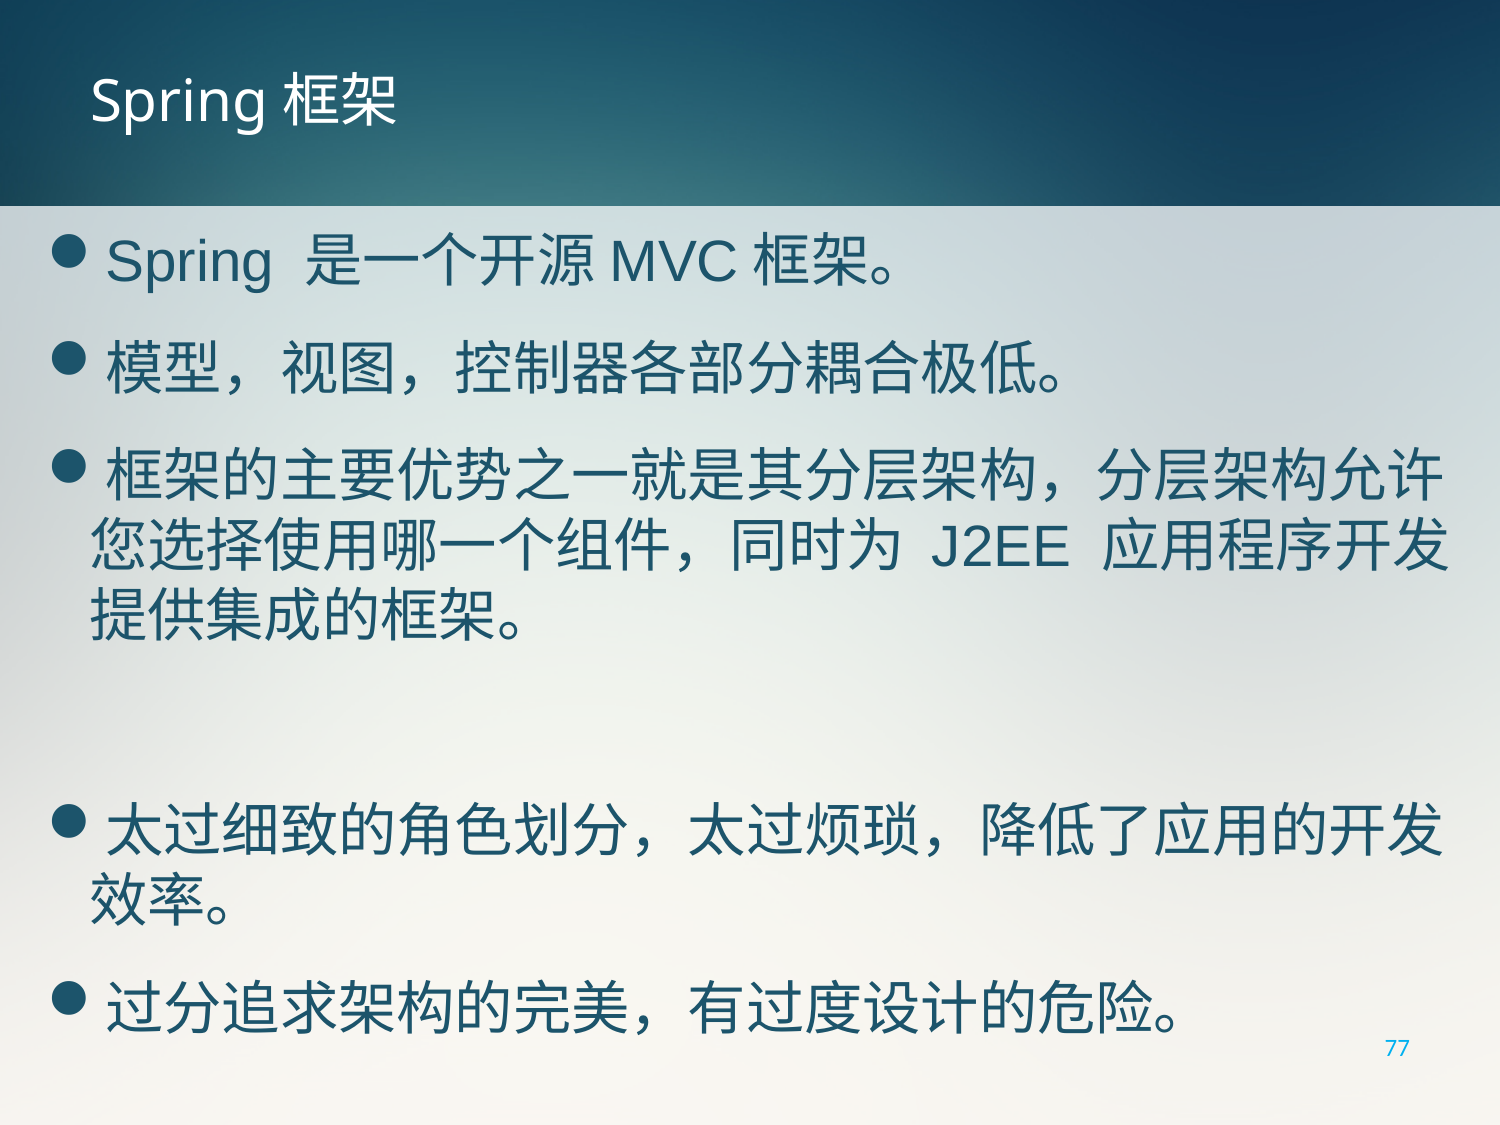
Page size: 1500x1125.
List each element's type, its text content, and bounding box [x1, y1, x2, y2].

slide_number 77 [1074, 1024, 1425, 1103]
picture [0, 0, 1500, 206]
title Spring框架 [75, 41, 1312, 154]
list Spring 是一个开源MVC框架。 模型，视图，控制器各部分耦合极低。 框架的主要优势之一就是其分层架构，分层架构允许您选择使用哪一个组件，同时为 J2EE 应用程序开发提供集成的框架。 太过细致的角色划分，太过烦琐，降低了应用的开发效率。 过分追求架构的完美，有过度设计的危险。 [18, 215, 1500, 1103]
